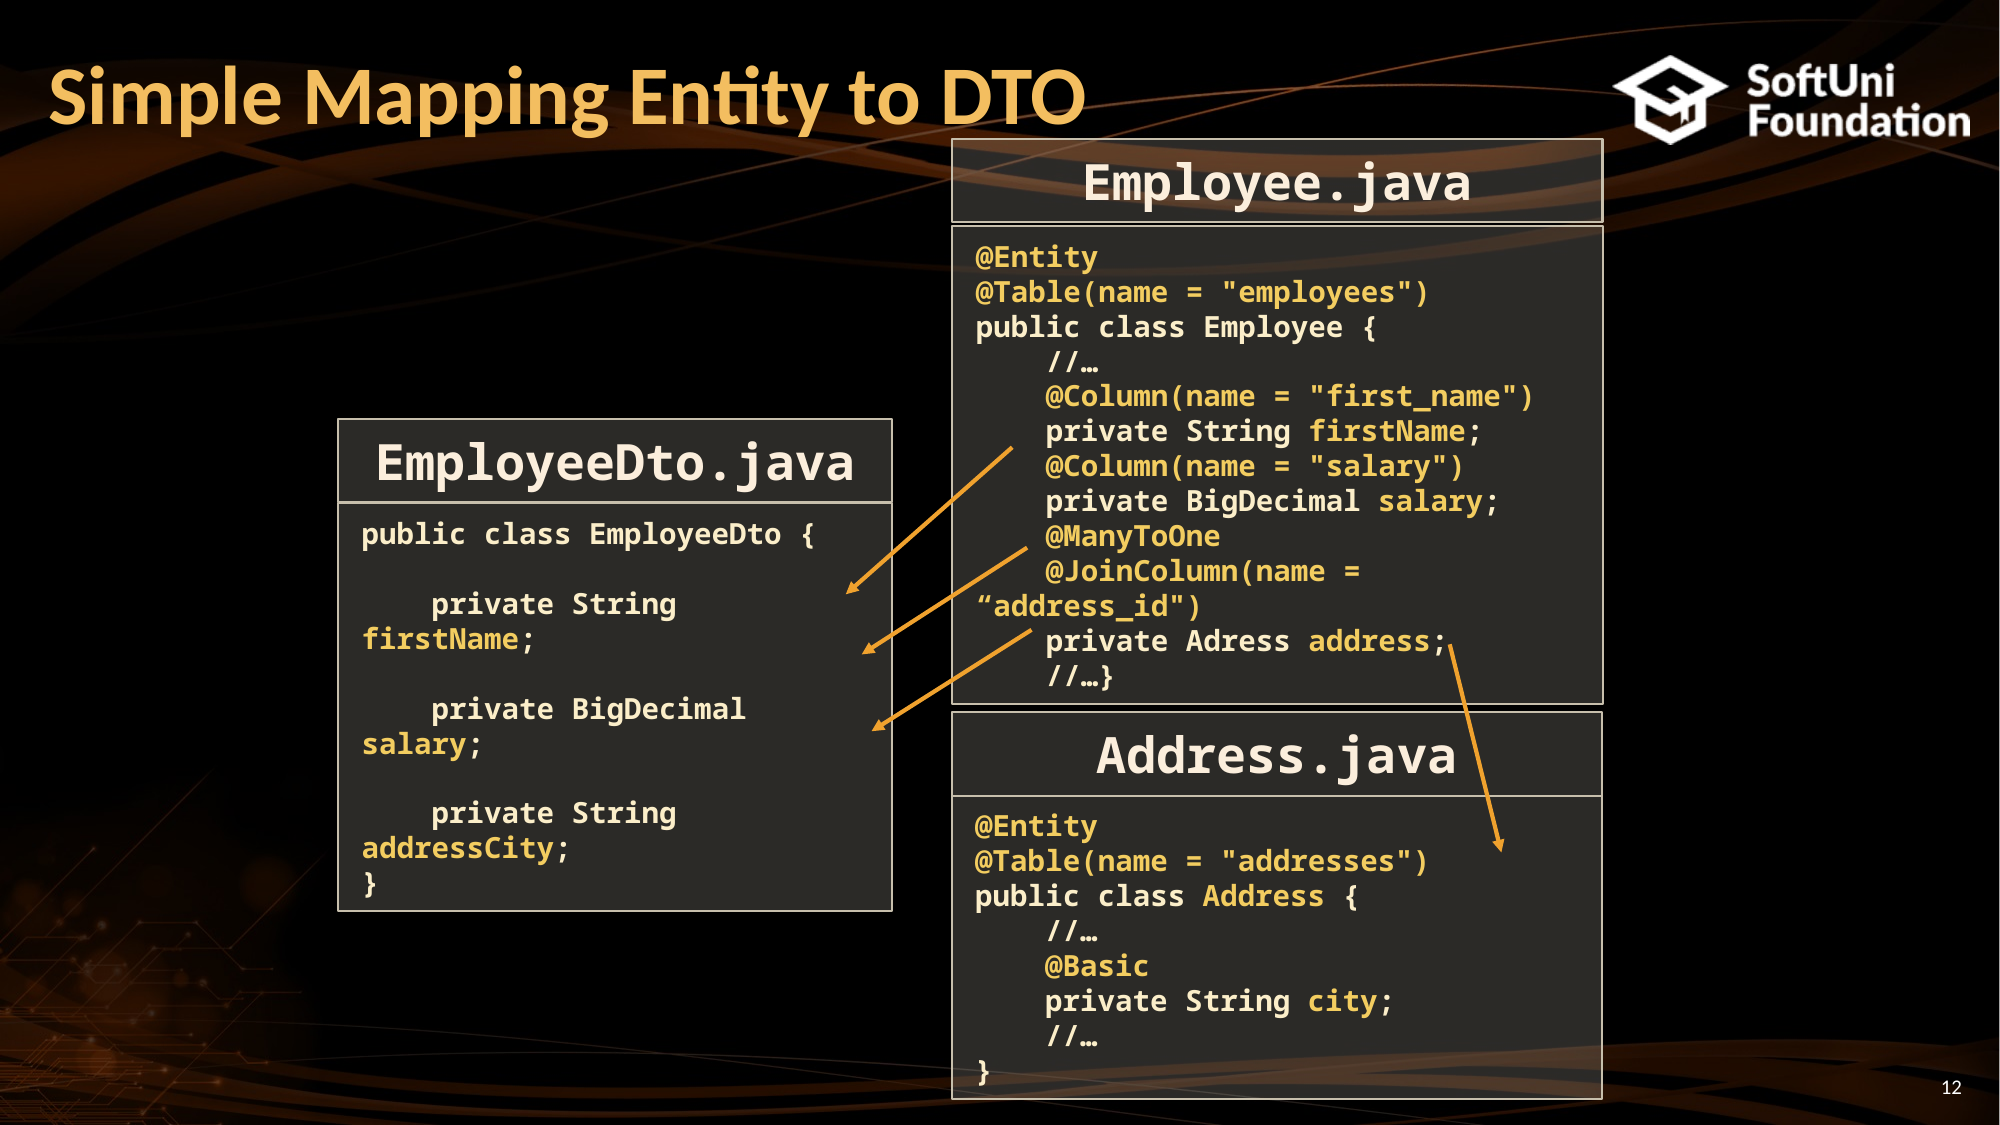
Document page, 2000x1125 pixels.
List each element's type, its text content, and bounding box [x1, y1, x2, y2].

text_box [951, 712, 1603, 1103]
slide_number 12 [1897, 1070, 1968, 1103]
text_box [1449, 644, 1502, 853]
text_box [845, 447, 1013, 595]
title Simple Mapping Entity to DTO [30, 6, 1602, 189]
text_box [861, 547, 1028, 655]
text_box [337, 418, 892, 810]
picture [0, 0, 2000, 1125]
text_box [871, 629, 1032, 732]
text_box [951, 138, 1603, 675]
